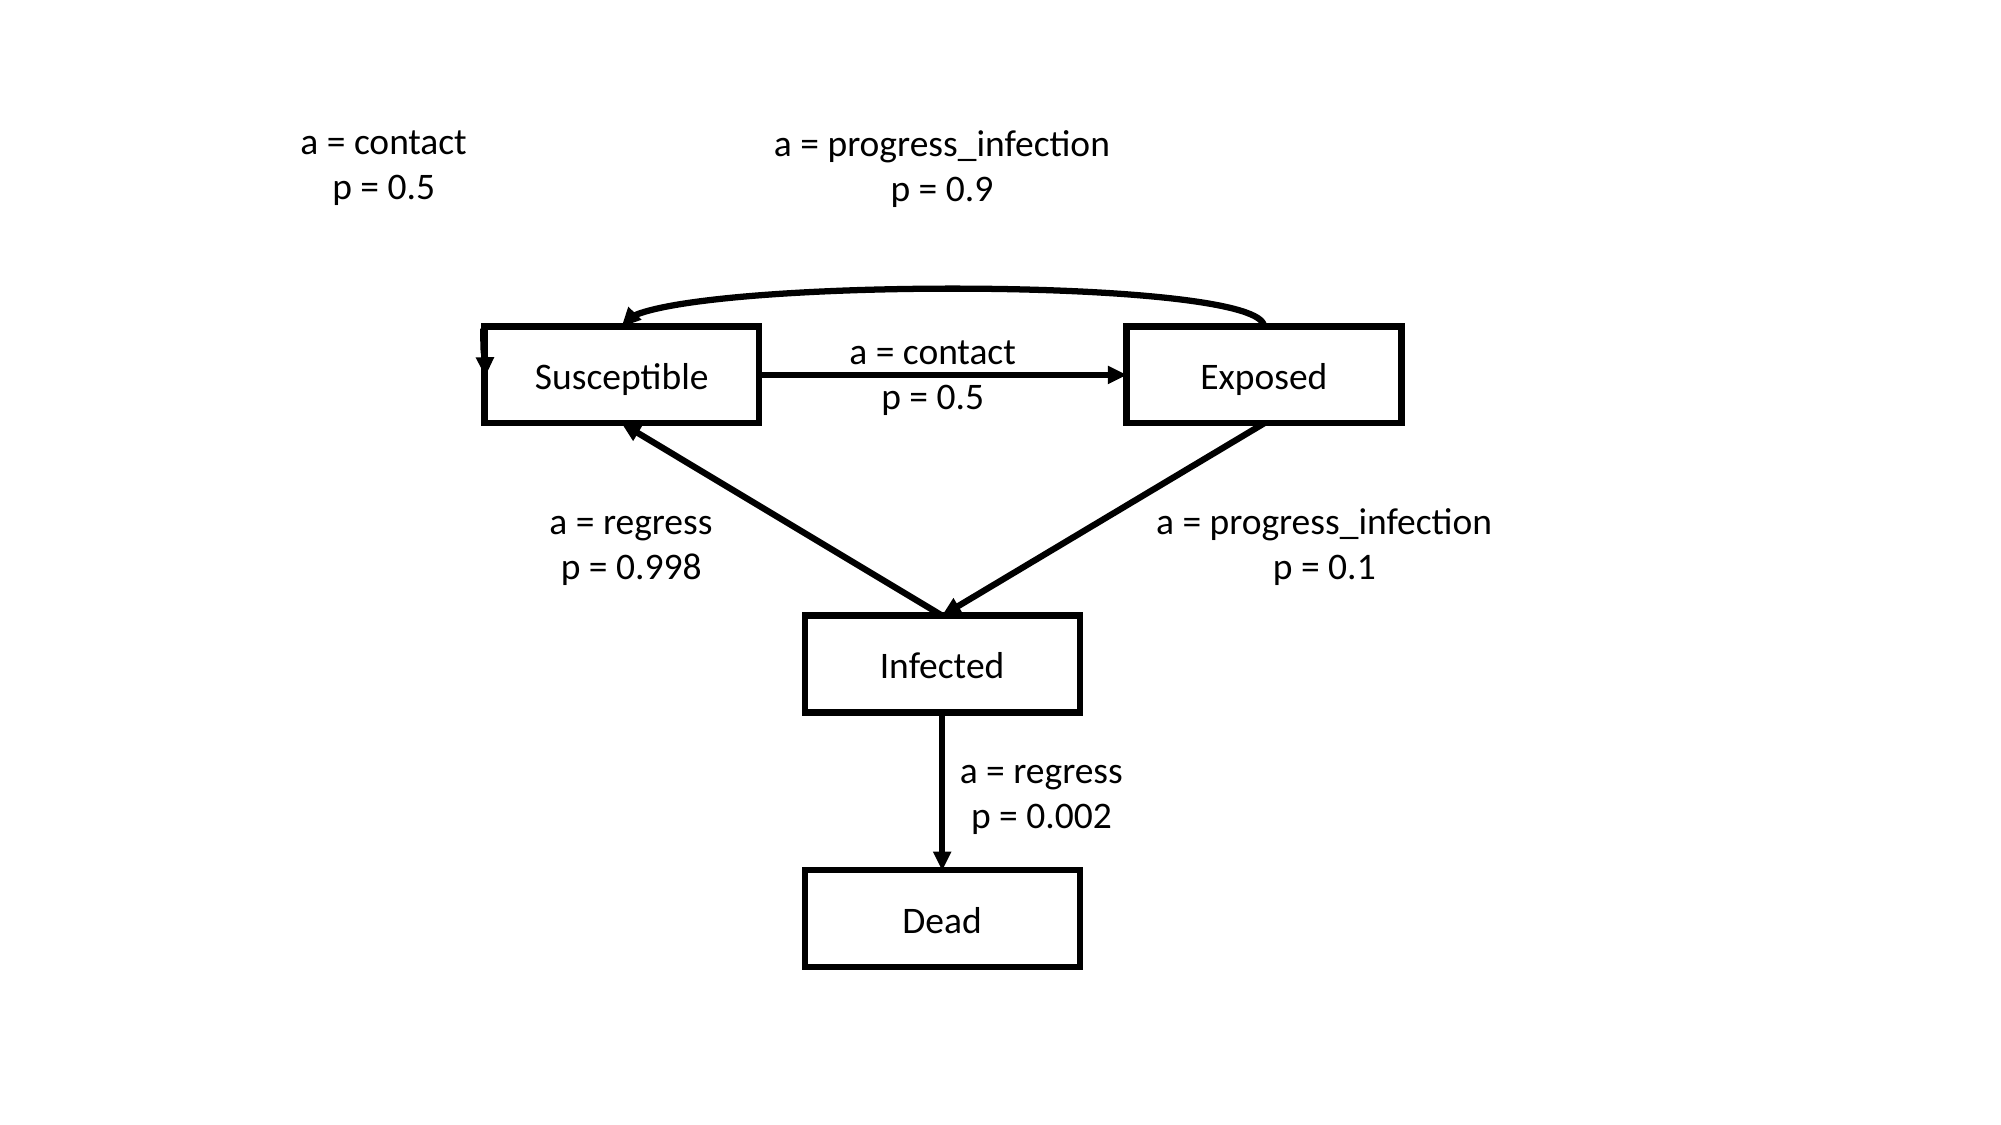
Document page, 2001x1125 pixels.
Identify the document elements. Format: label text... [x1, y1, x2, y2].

text_box Dead [804, 869, 1081, 968]
text_box a = contact p = 0.5 [946, 376, 1031, 423]
text_box a = contact p = 0.5 [285, 109, 482, 215]
text_box a = progress_infection p = 0.9 [758, 111, 942, 216]
text_box a = progress_infection p = 0.1 [1264, 489, 1508, 594]
text_box Susceptible [483, 325, 760, 424]
text_box a = regress p = 0.998 [534, 489, 621, 594]
text_box Infected [804, 616, 1081, 713]
text_box Exposed [1126, 325, 1403, 424]
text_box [942, 5, 946, 648]
text_box a = contact p = 0.5 [834, 376, 942, 423]
text_box a = regress p = 0.002 [944, 738, 1139, 844]
text_box a = progress_infection p = 0.9 [946, 111, 1126, 216]
text_box a = contact p = 0.5 [946, 319, 1031, 374]
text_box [946, 423, 1264, 616]
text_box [621, 423, 943, 616]
text_box a = contact p = 0.5 [834, 319, 942, 374]
